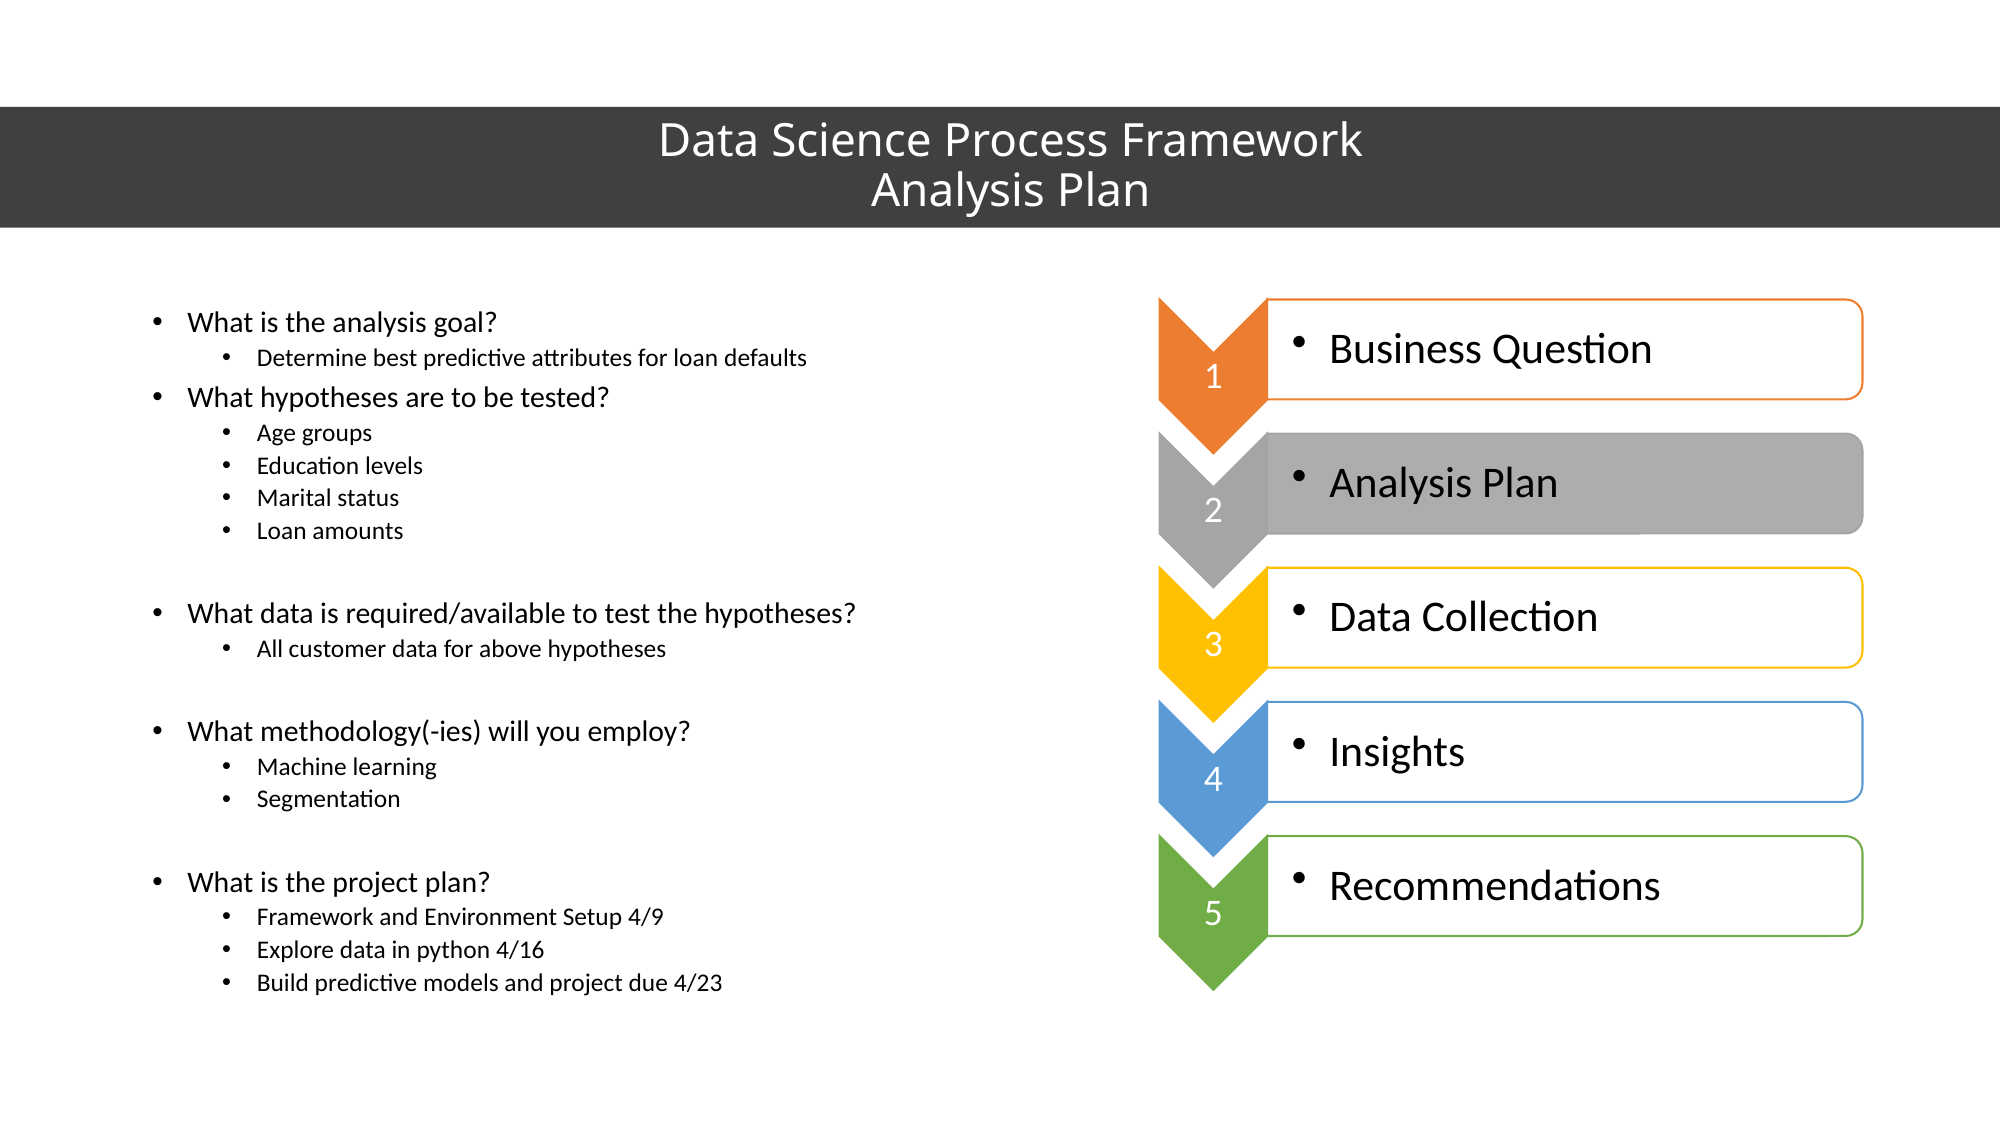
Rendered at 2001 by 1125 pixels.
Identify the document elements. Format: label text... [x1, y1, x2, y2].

text_box [0, 106, 2000, 229]
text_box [1159, 299, 1863, 990]
list What is the analysis goal? Determine best predictive attributes for loan defaults What hypotheses are to be tested? Age groups Education levels Marital status Loan amounts What data is required/available to test the hypotheses? All customer data for above hypotheses What methodology(-ies) will you employ? Machine learning Segmentation What is the project plan? Framework and Environment Setup 4/9 Explore data in python 4/16 Build predictive models and project due 4/23 [137, 299, 1000, 1014]
title Data Science Process Framework Analysis Plan [91, 105, 1931, 228]
